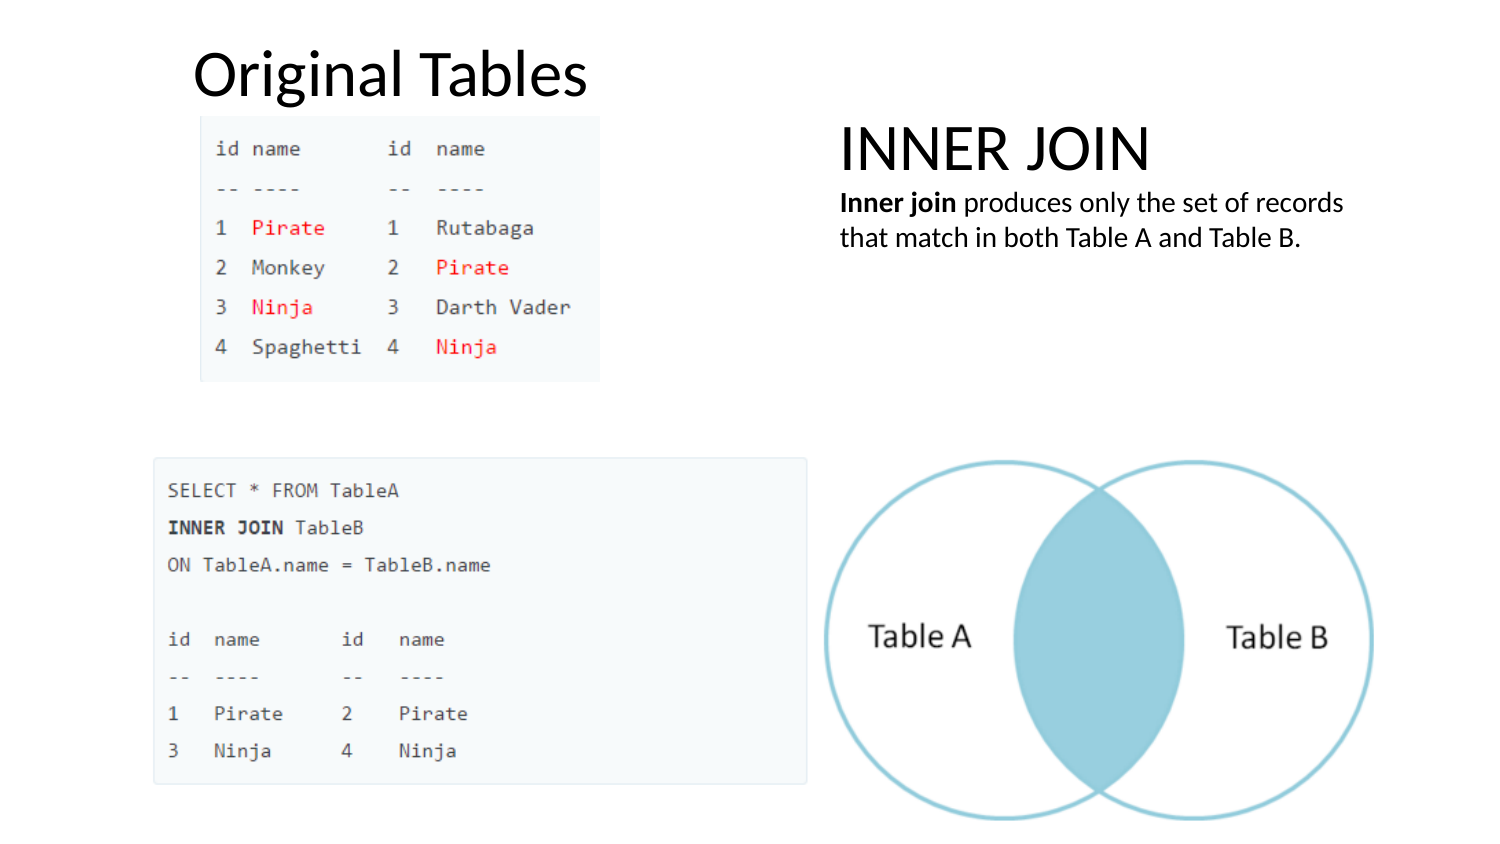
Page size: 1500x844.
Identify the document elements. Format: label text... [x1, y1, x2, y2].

text_box INNER JOIN Inner join produces only the set of records that match in both Table A and Table B. [825, 96, 1388, 261]
picture [199, 116, 601, 382]
picture [130, 434, 1408, 823]
list Original Tables [178, 21, 654, 135]
